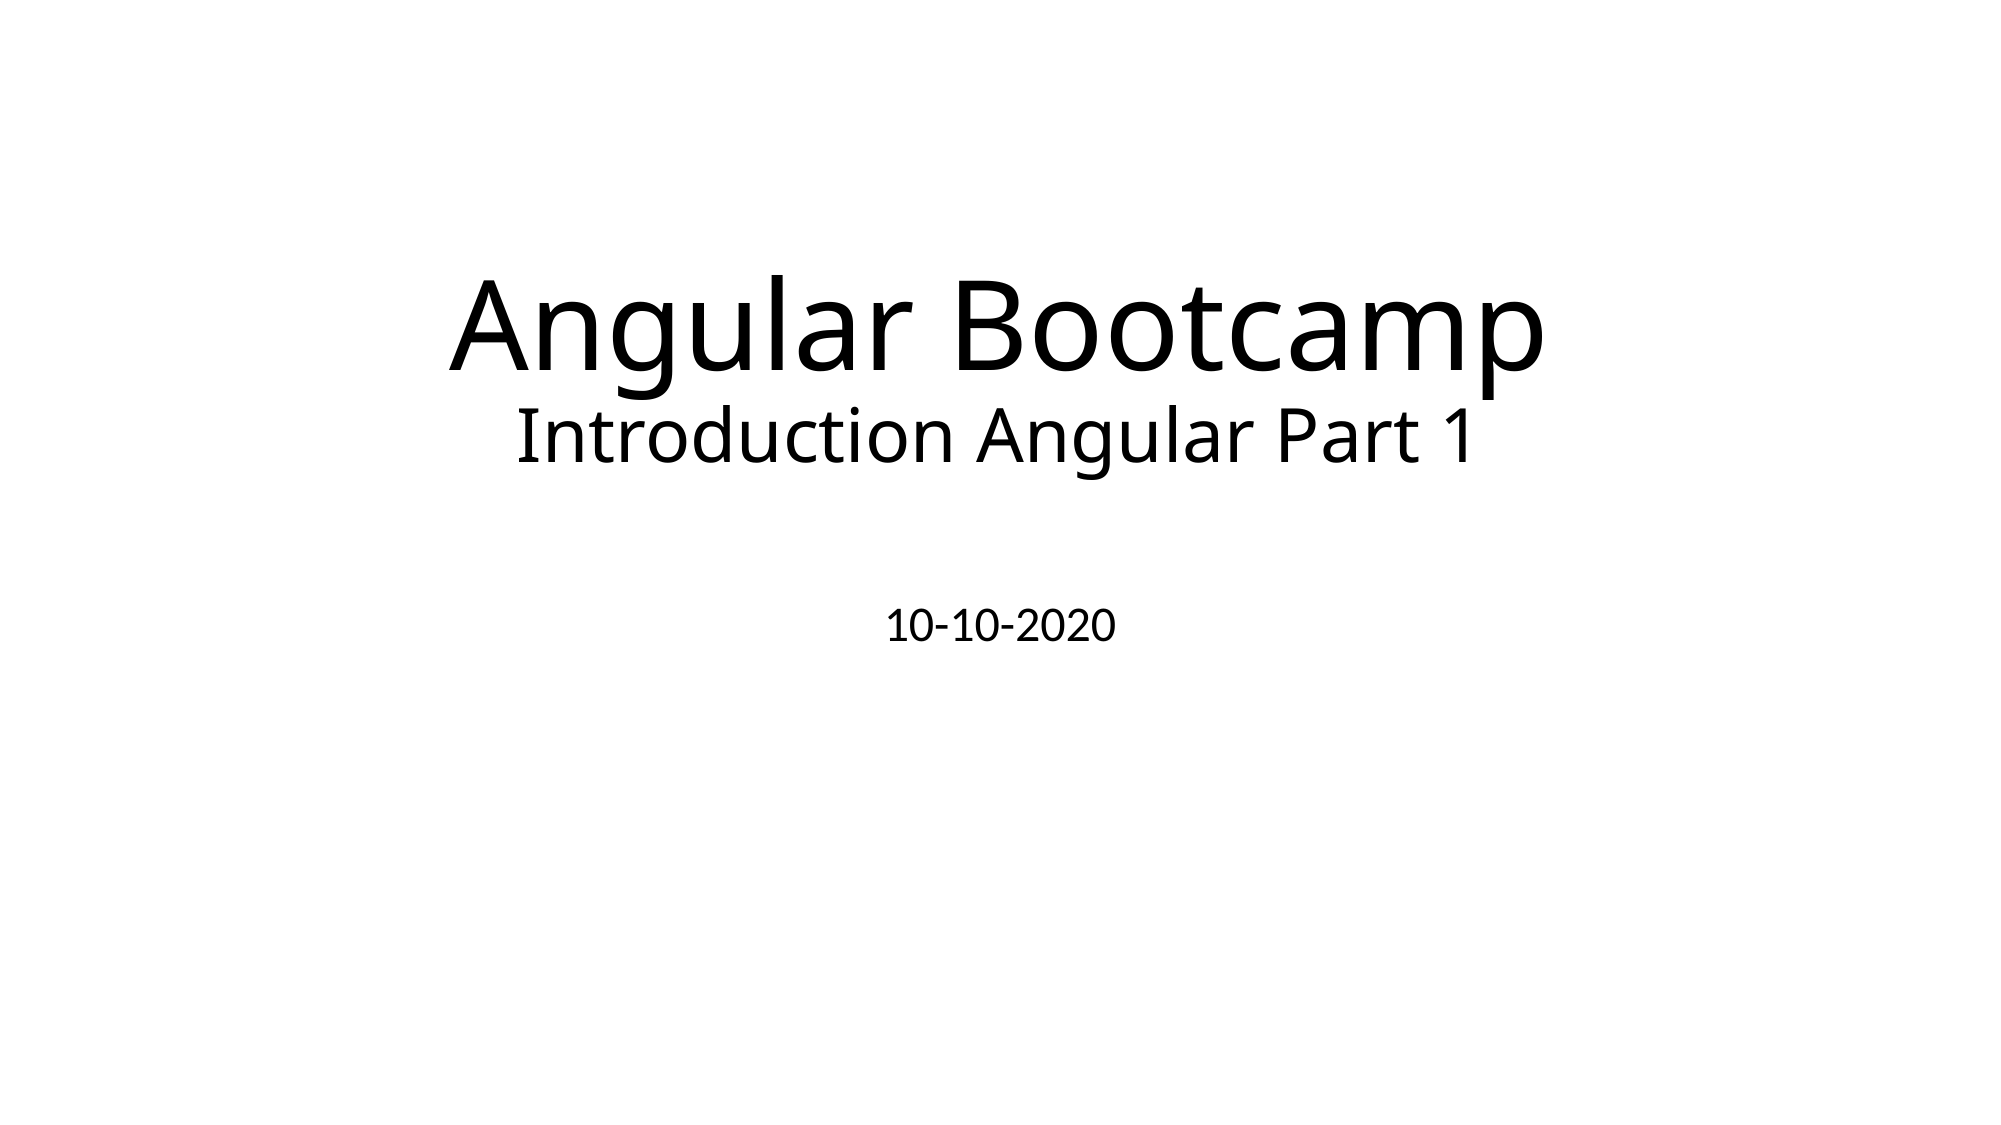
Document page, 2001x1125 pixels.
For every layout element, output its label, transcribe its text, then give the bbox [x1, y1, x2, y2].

title Angular Bootcamp Introduction Angular Part 1 [249, 184, 1750, 576]
subtitle 10-10-2020 [249, 590, 1750, 863]
